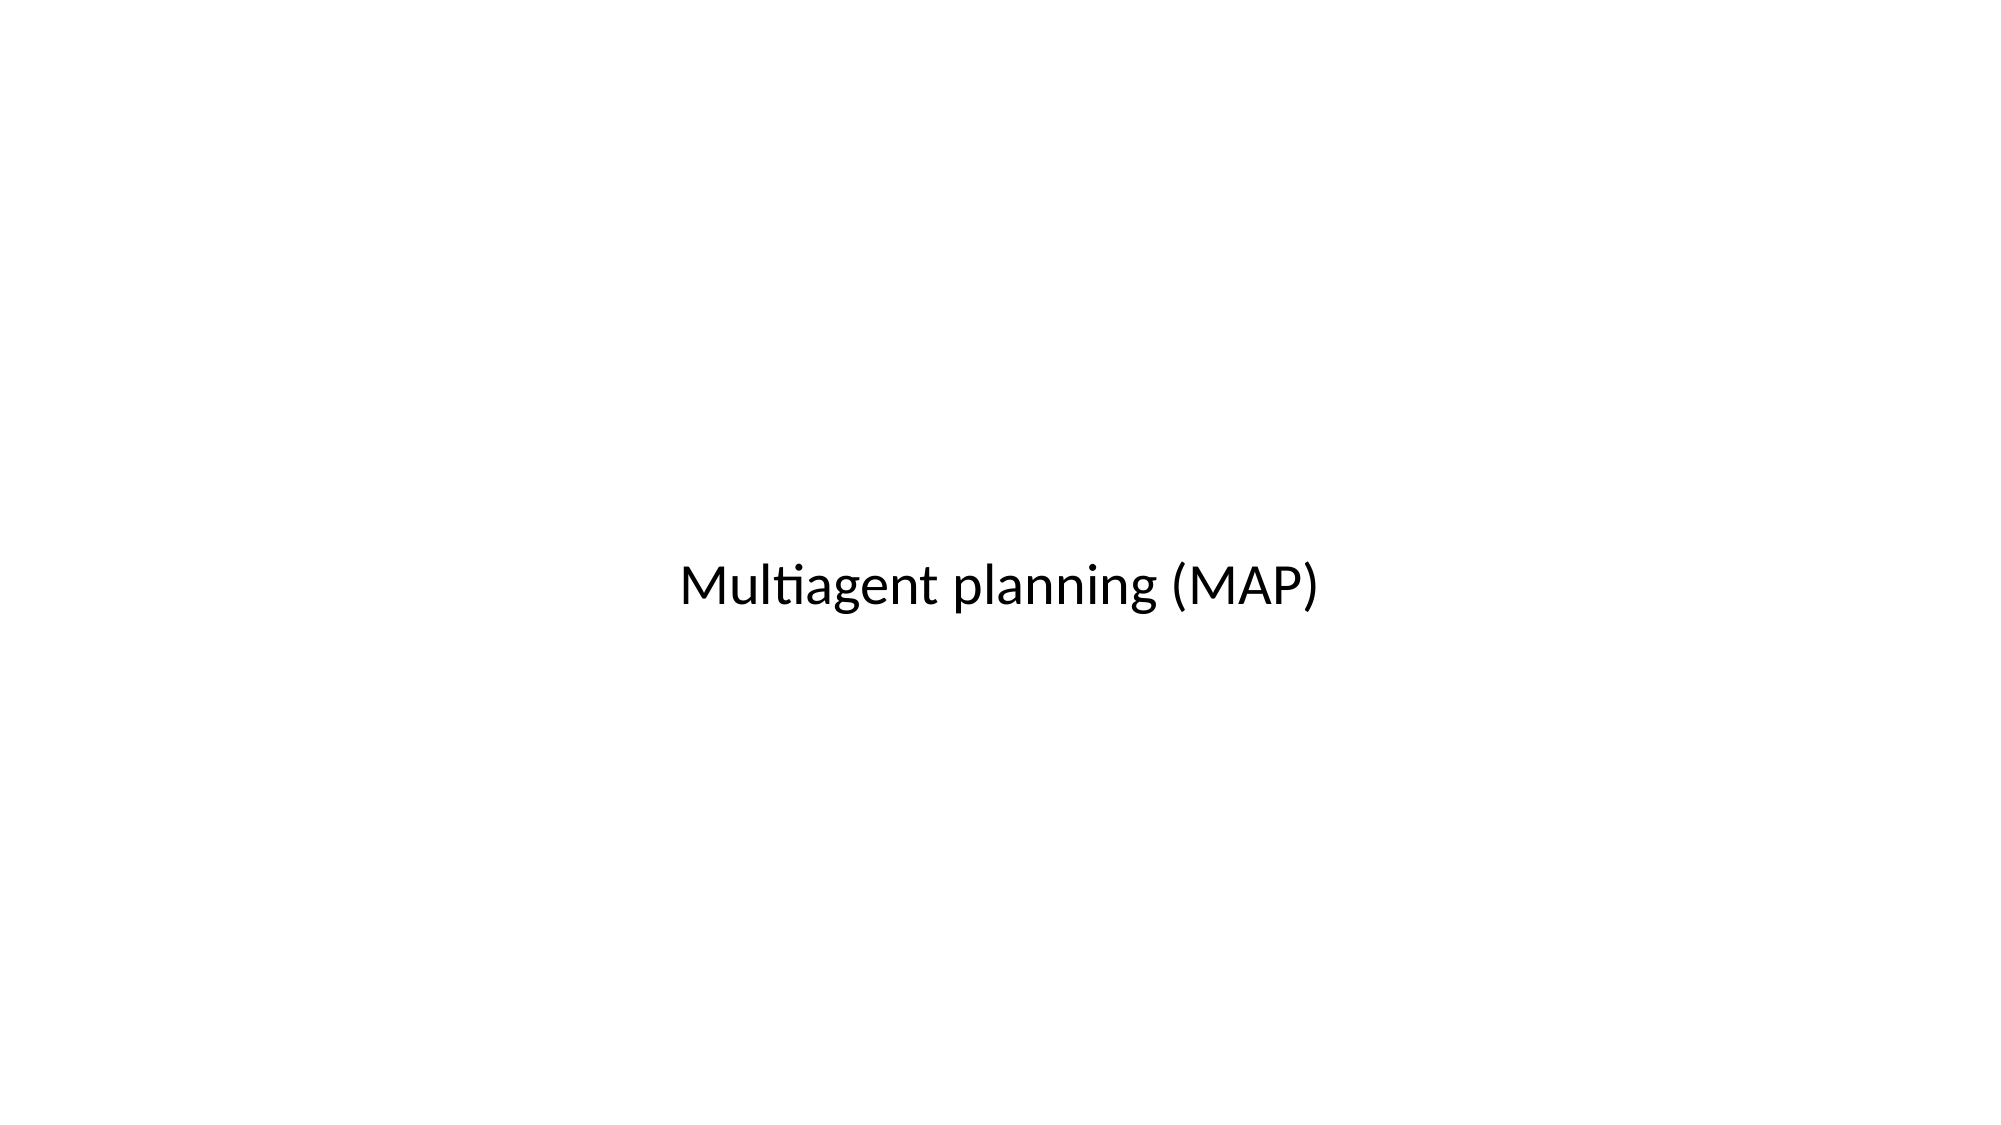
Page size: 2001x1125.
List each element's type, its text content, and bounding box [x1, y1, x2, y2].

list Multiagent planning (MAP) [137, 120, 1863, 1014]
